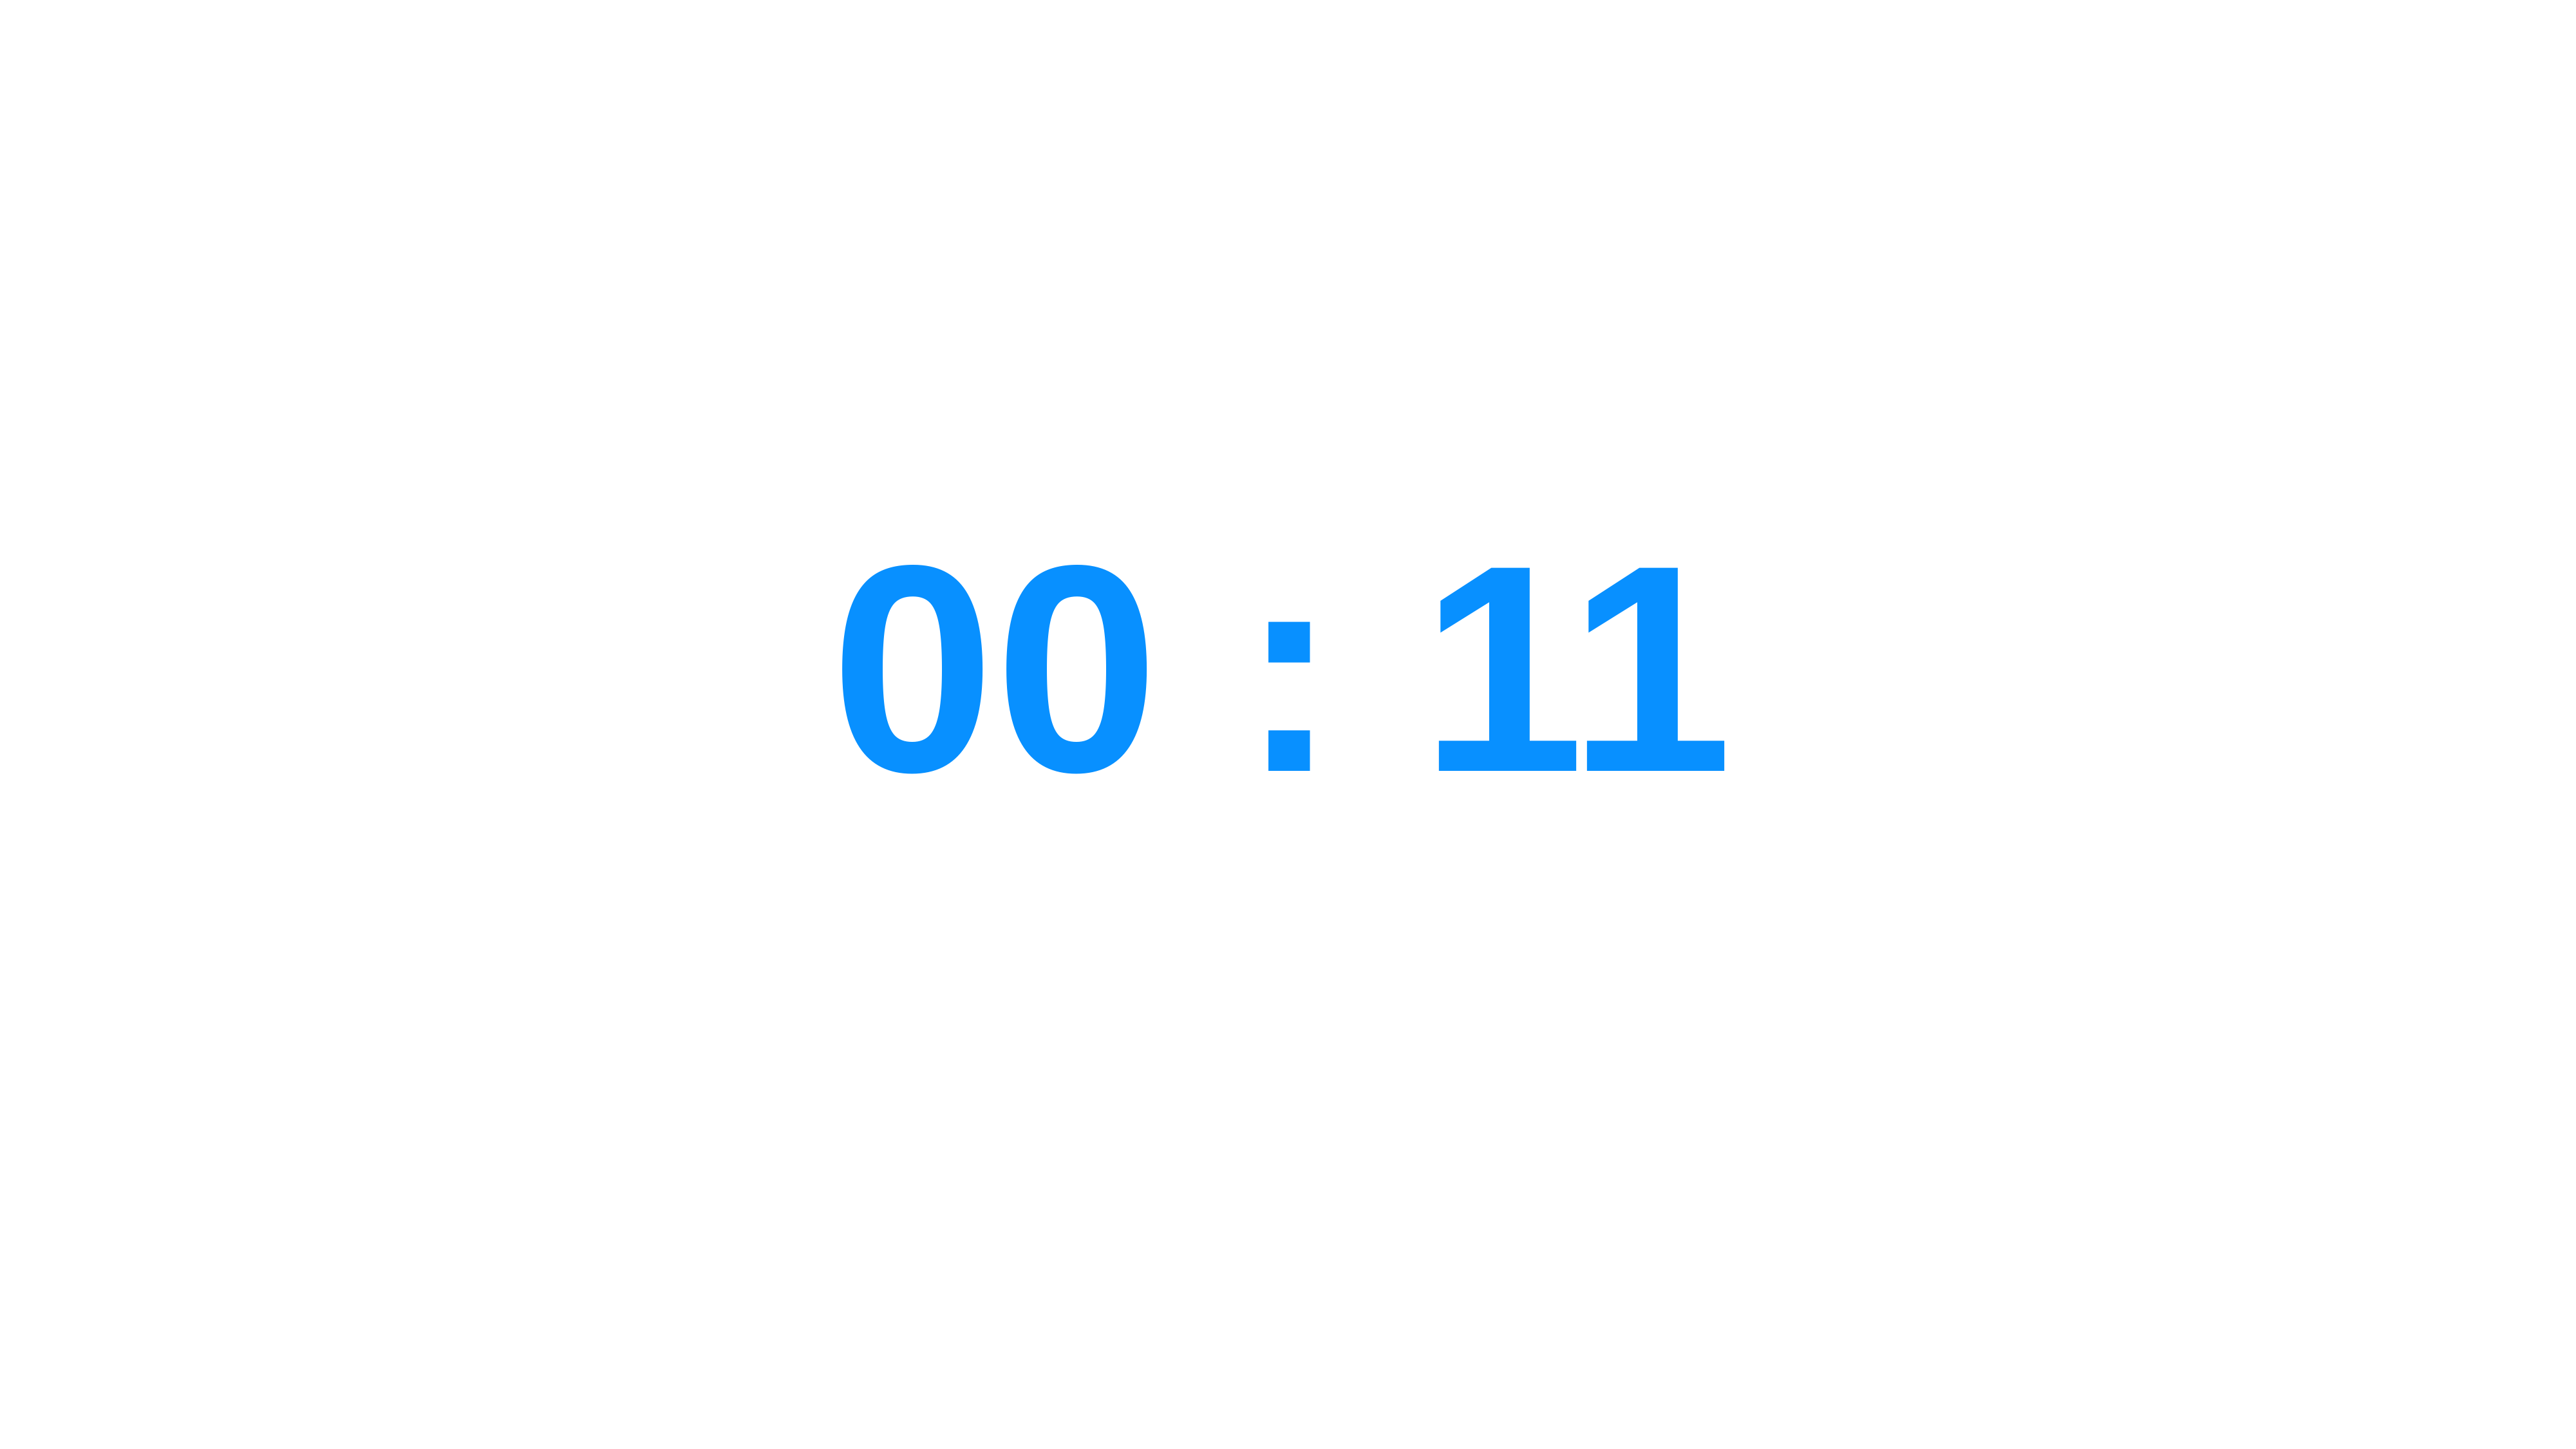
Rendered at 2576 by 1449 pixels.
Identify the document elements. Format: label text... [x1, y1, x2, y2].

text_box 00 : 11 [680, 471, 1883, 835]
